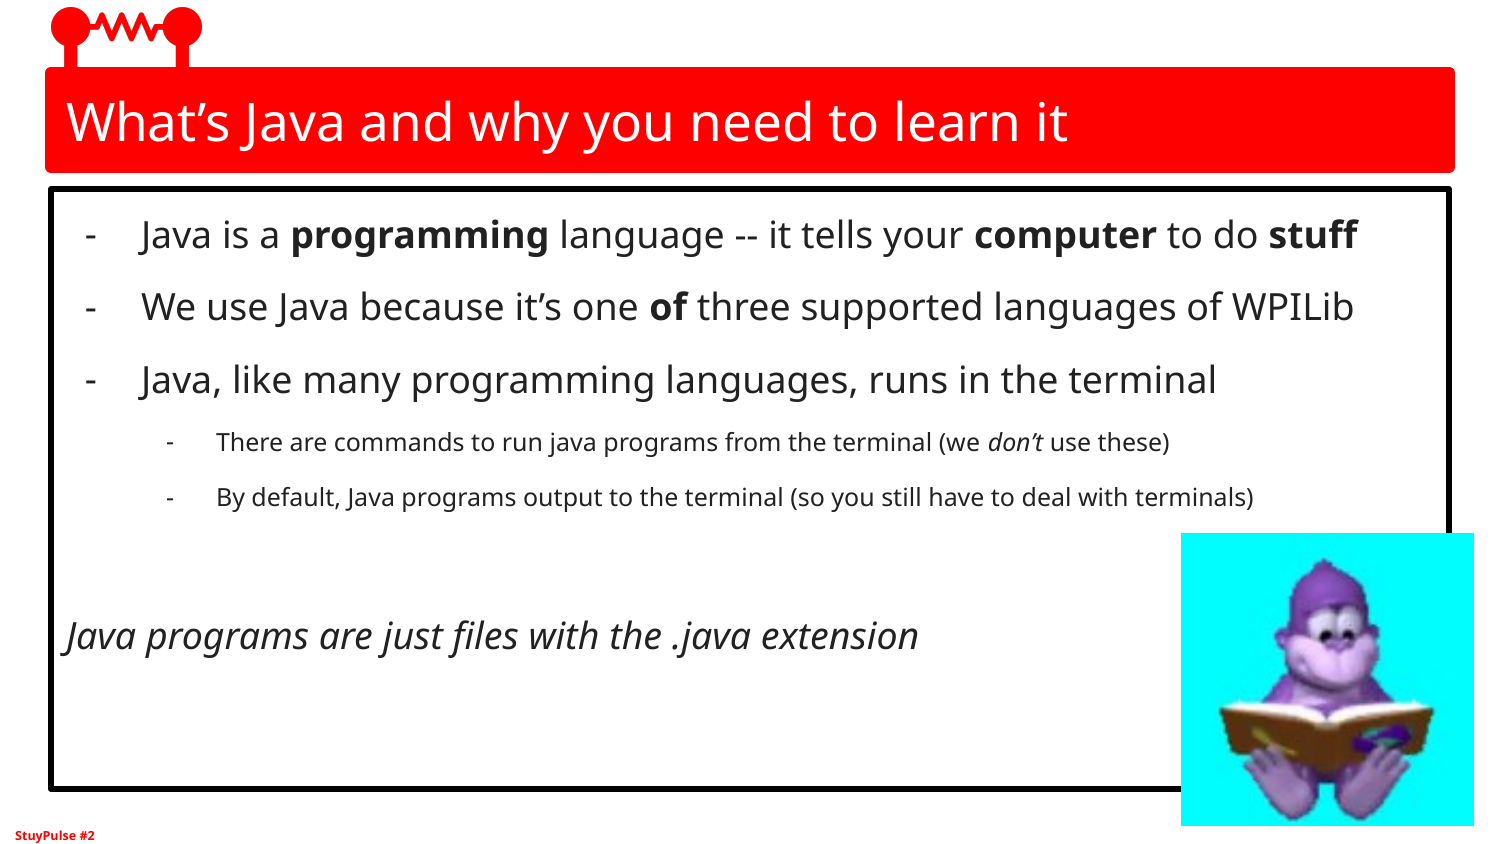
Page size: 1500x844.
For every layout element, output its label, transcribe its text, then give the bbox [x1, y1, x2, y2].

list Java is a programming language -- it tells your computer to do stuff We use Java because it’s one of three supported languages of WPILib Java, like many programming languages, runs in the terminal There are commands to run java programs from the terminal (we don’t use these) By default, Java programs output to the terminal (so you still have to deal with terminals) Java programs are just files with the .java extension [48, 186, 1452, 792]
picture [51, 7, 202, 67]
title What’s Java and why you need to learn it [45, 67, 1455, 173]
picture [1180, 533, 1475, 827]
